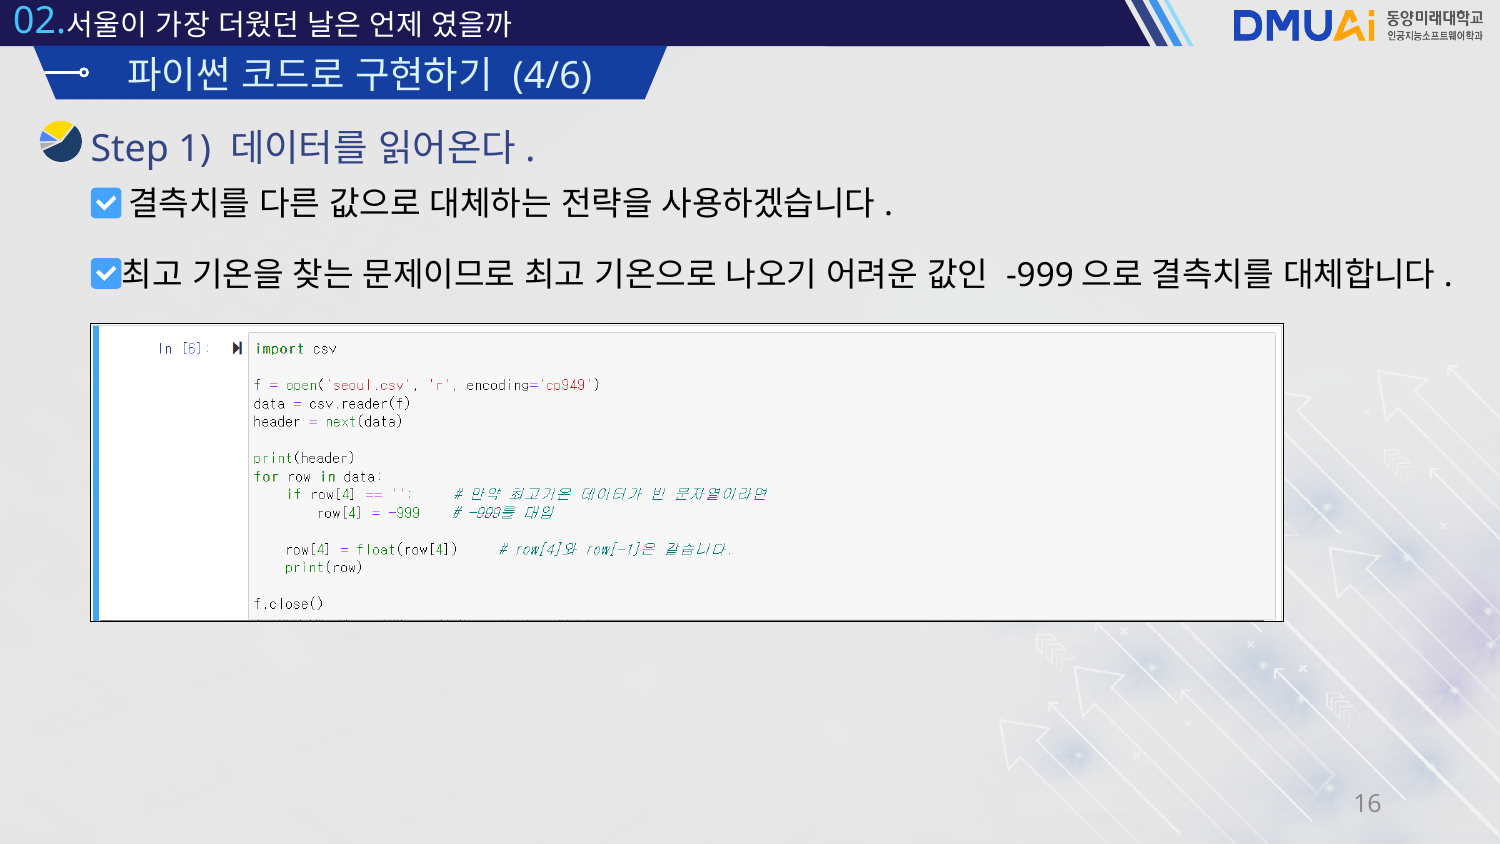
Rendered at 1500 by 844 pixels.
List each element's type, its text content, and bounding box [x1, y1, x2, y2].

text_box [31, 43, 112, 102]
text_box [90, 245, 1457, 302]
picture [0, 0, 1500, 844]
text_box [32, 114, 549, 178]
text_box 파이썬 코드로 구현하기 (4/6) [112, 43, 608, 104]
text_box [90, 174, 903, 231]
text_box [608, 43, 670, 102]
